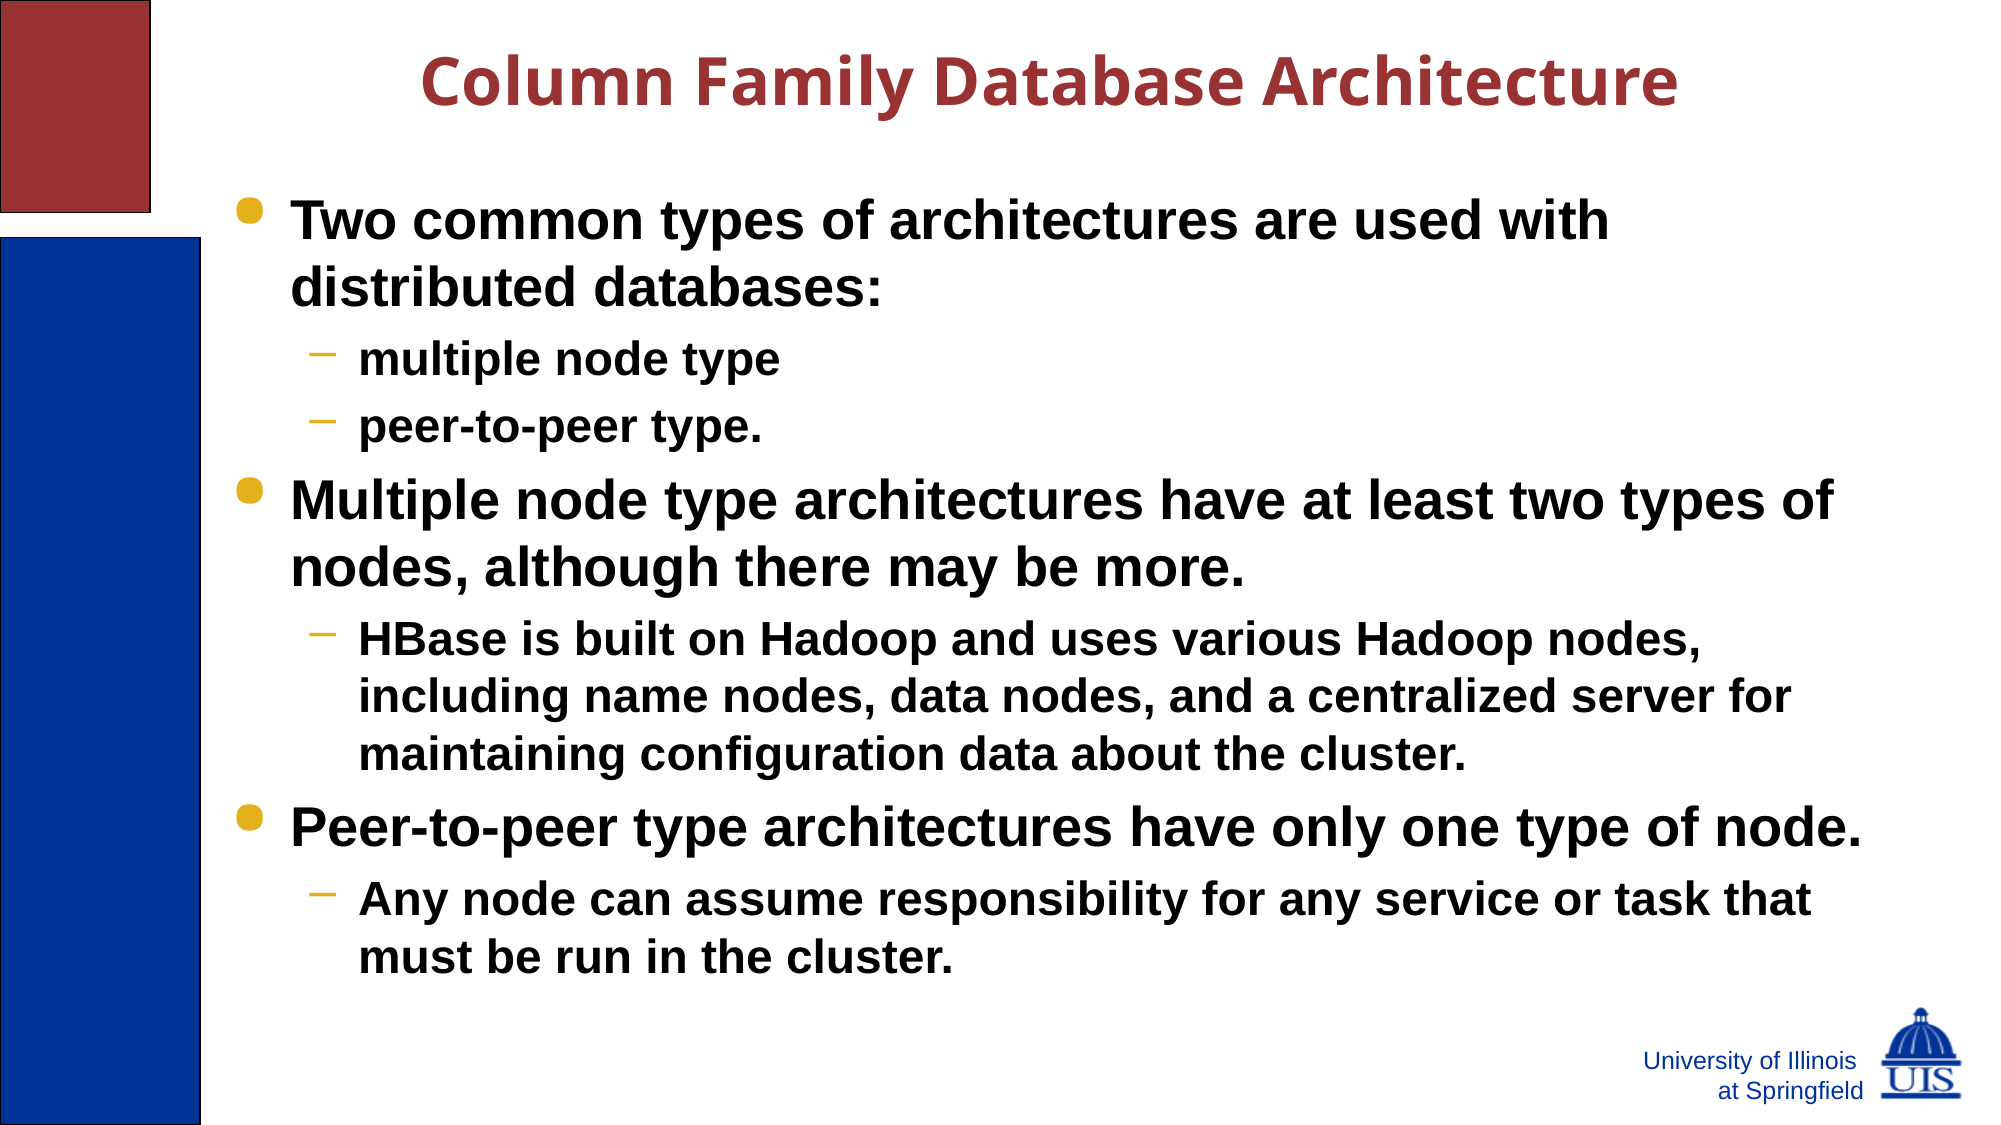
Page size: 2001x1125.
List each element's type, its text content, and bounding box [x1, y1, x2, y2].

title Column Family Database Architecture [200, 45, 1900, 113]
list Two common types of architectures are used with distributed databases: multiple node type peer-to-peer type. Multiple node type architectures have at least two types of nodes, although there may be more. HBase is built on Hadoop and uses various Hadoop nodes, including name nodes, data nodes, and a centralized server for maintaining configuration data about the cluster. Peer-to-peer type architectures have only one type of node. Any node can assume responsibility for any service or task that must be run in the cluster. [216, 176, 1901, 1005]
picture [1879, 1006, 1964, 1102]
